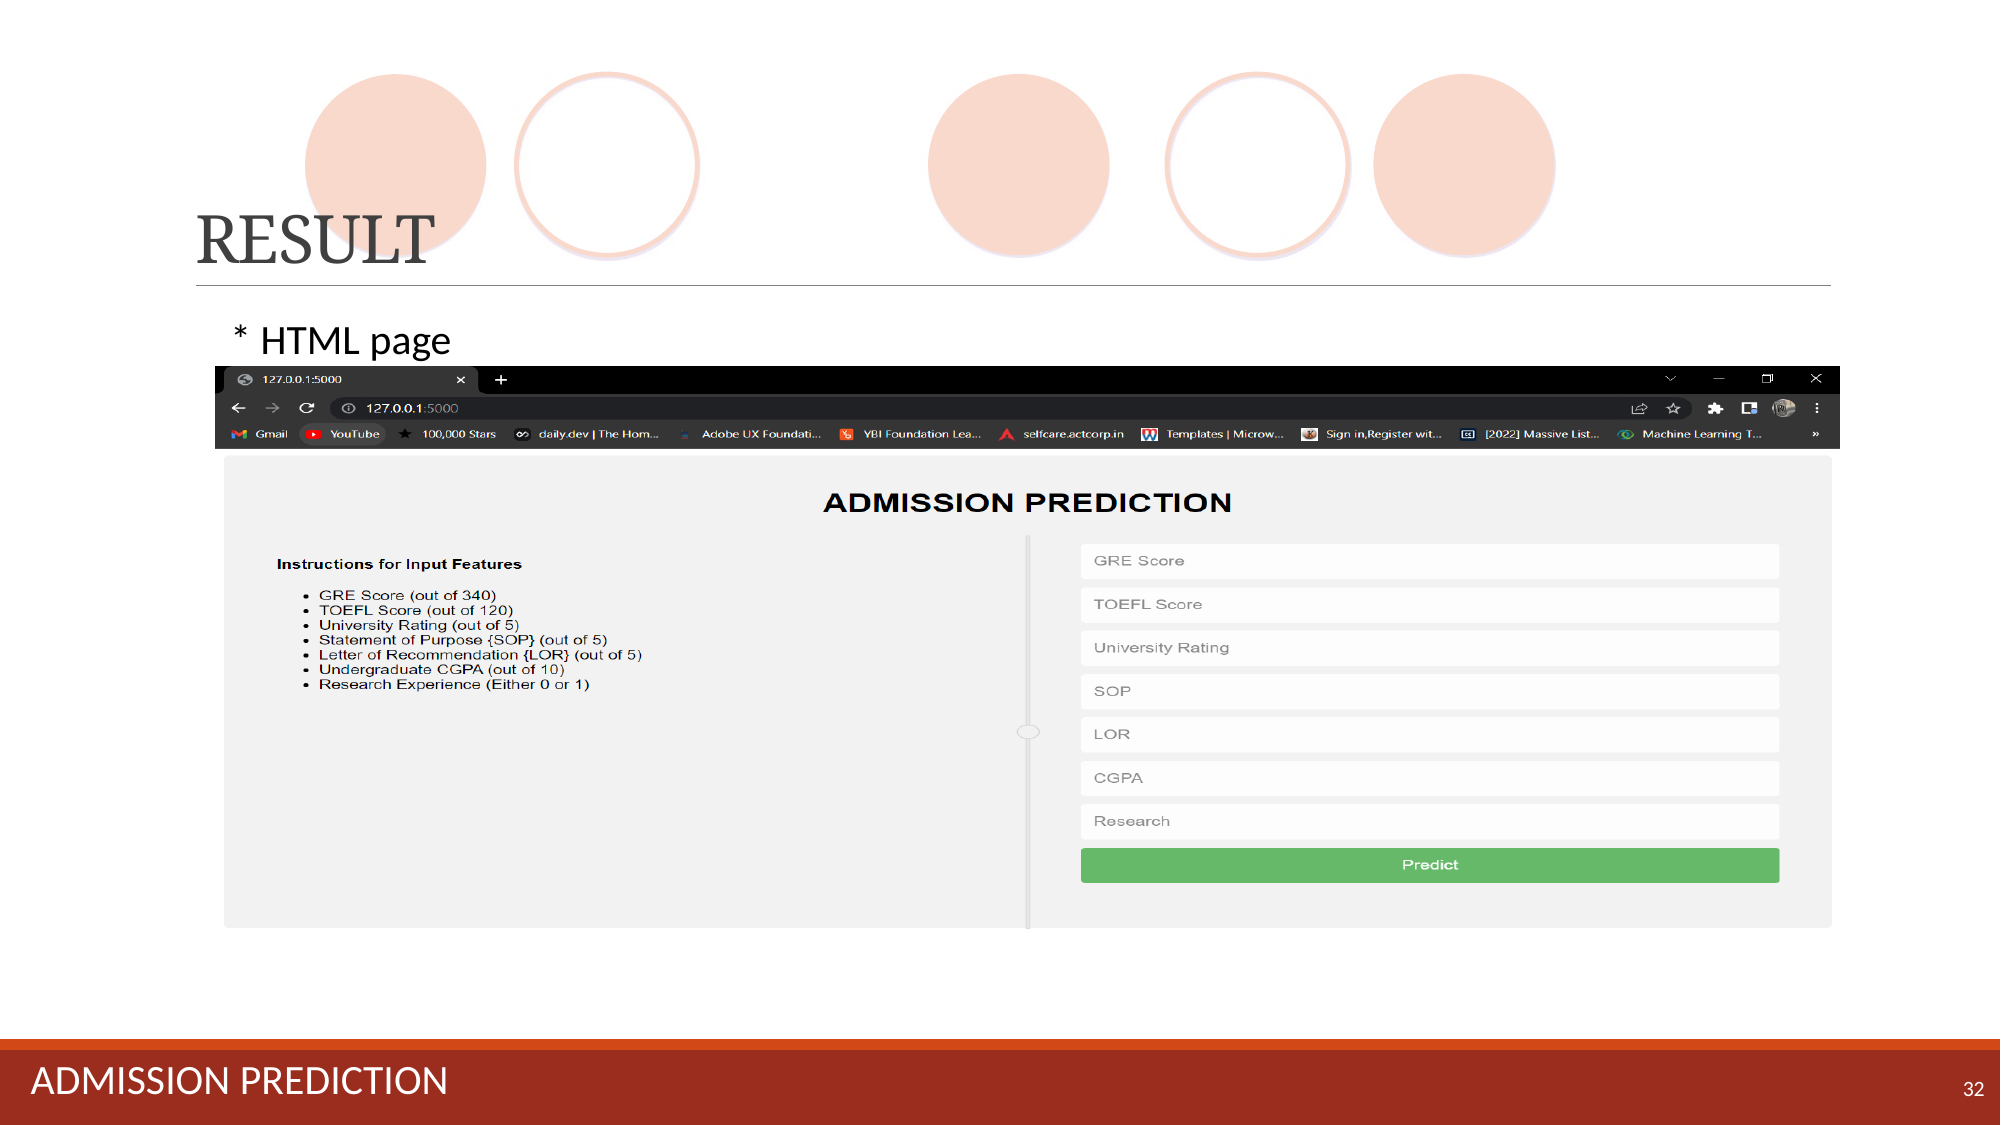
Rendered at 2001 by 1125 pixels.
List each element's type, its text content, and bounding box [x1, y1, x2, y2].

slide_number 32 [1784, 1057, 2000, 1118]
footer Admission prediction [0, 1048, 480, 1108]
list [215, 365, 1840, 1028]
text_box * HTML page [215, 305, 970, 363]
title RESULT [180, 47, 1830, 285]
